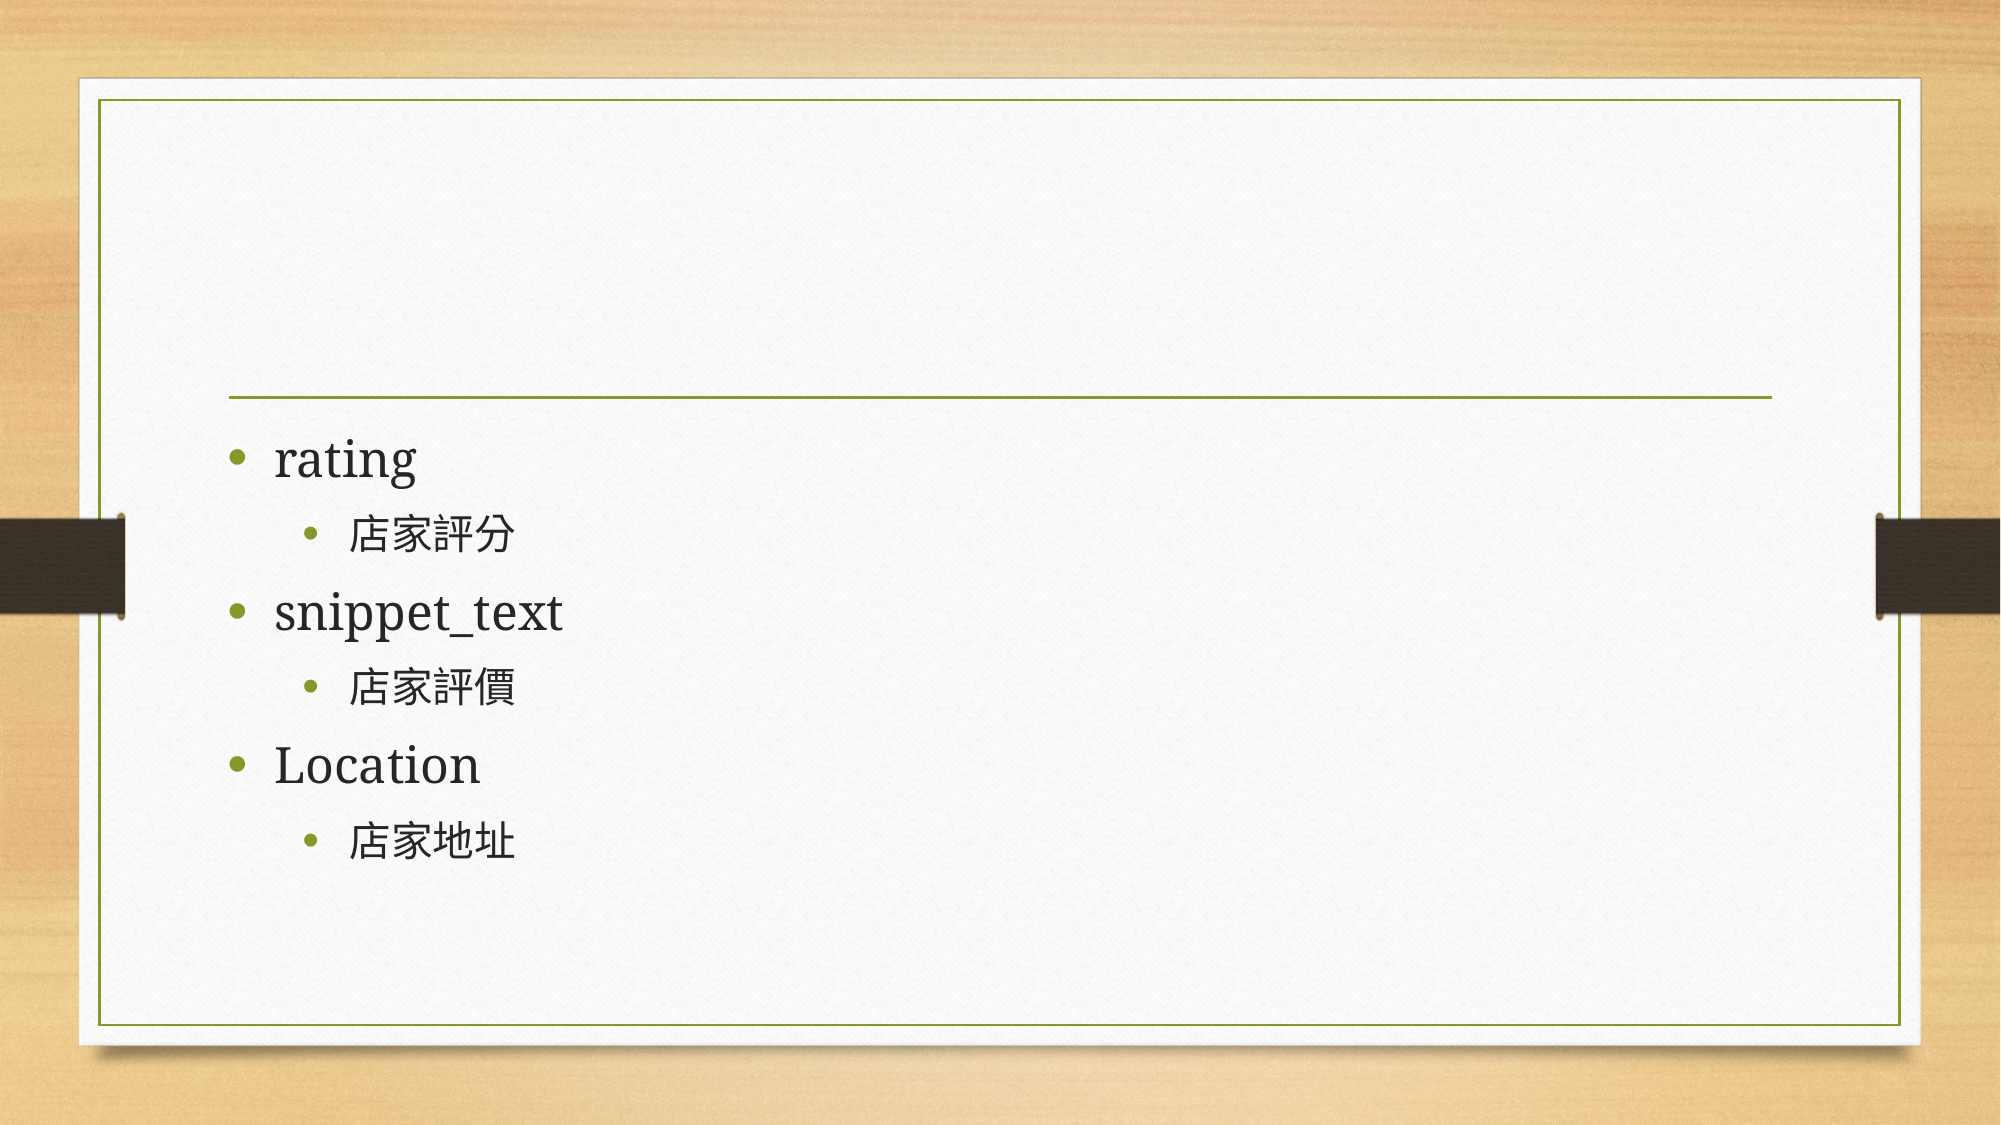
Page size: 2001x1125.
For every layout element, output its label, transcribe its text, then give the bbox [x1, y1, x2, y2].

picture [0, 0, 2001, 1125]
list rating 店家評分 snippet_text 店家評價 Location 店家地址 [212, 419, 1788, 964]
